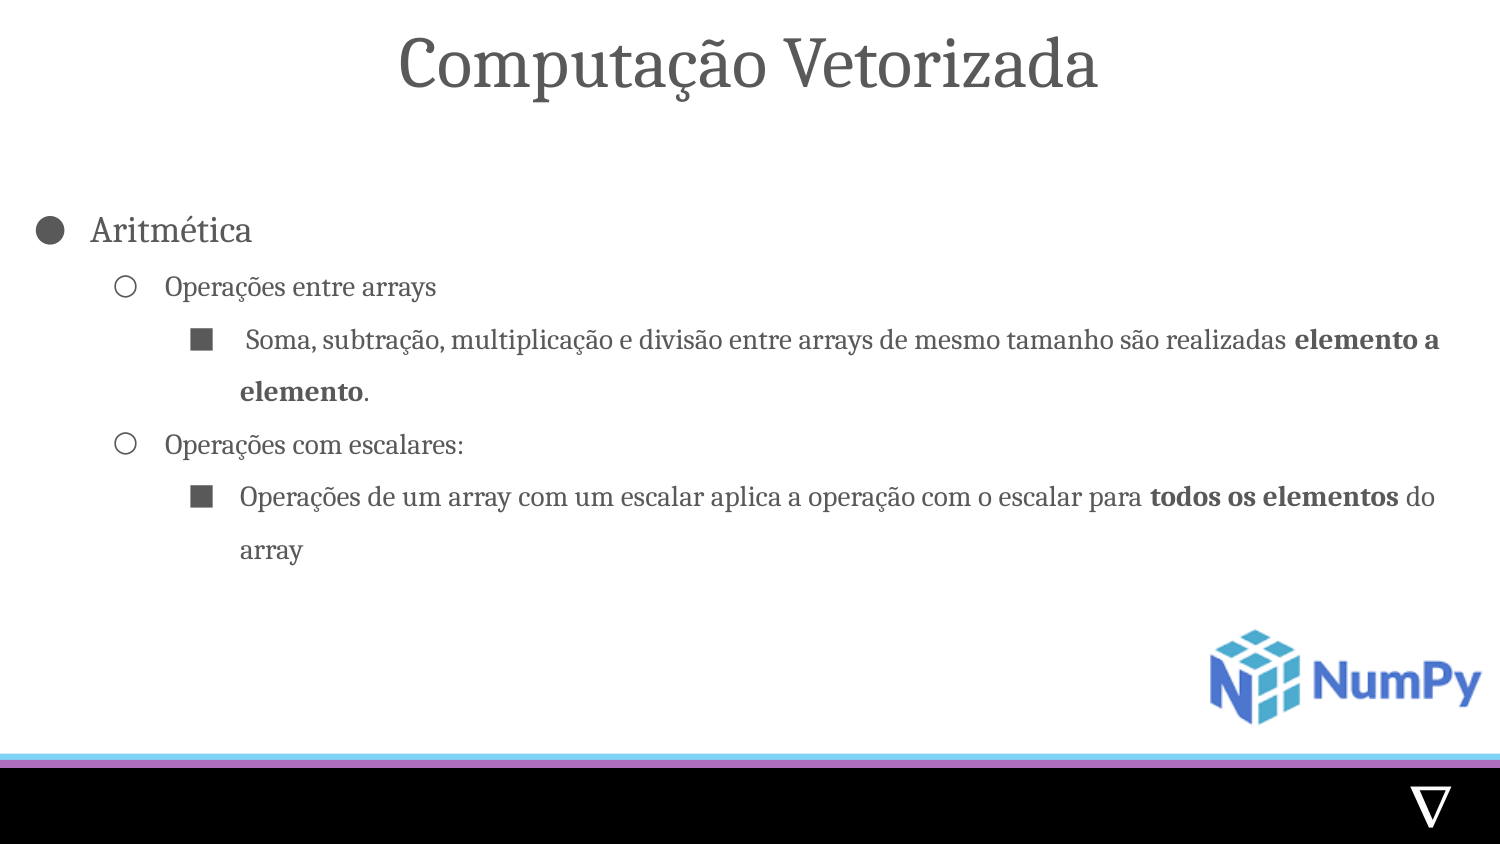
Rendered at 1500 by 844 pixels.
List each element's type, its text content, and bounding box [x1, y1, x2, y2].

picture [1405, 781, 1455, 831]
title Computação Vetorizada [51, 0, 1449, 94]
picture [1192, 608, 1500, 748]
list Aritmética Operações entre arrays Soma, subtração, multiplicação e divisão entre arrays de mesmo tamanho são realizadas elemento a elemento. Operações com escalares: Operações de um array com um escalar aplica a operação com o escalar para todos os elementos do array [0, 100, 1500, 747]
